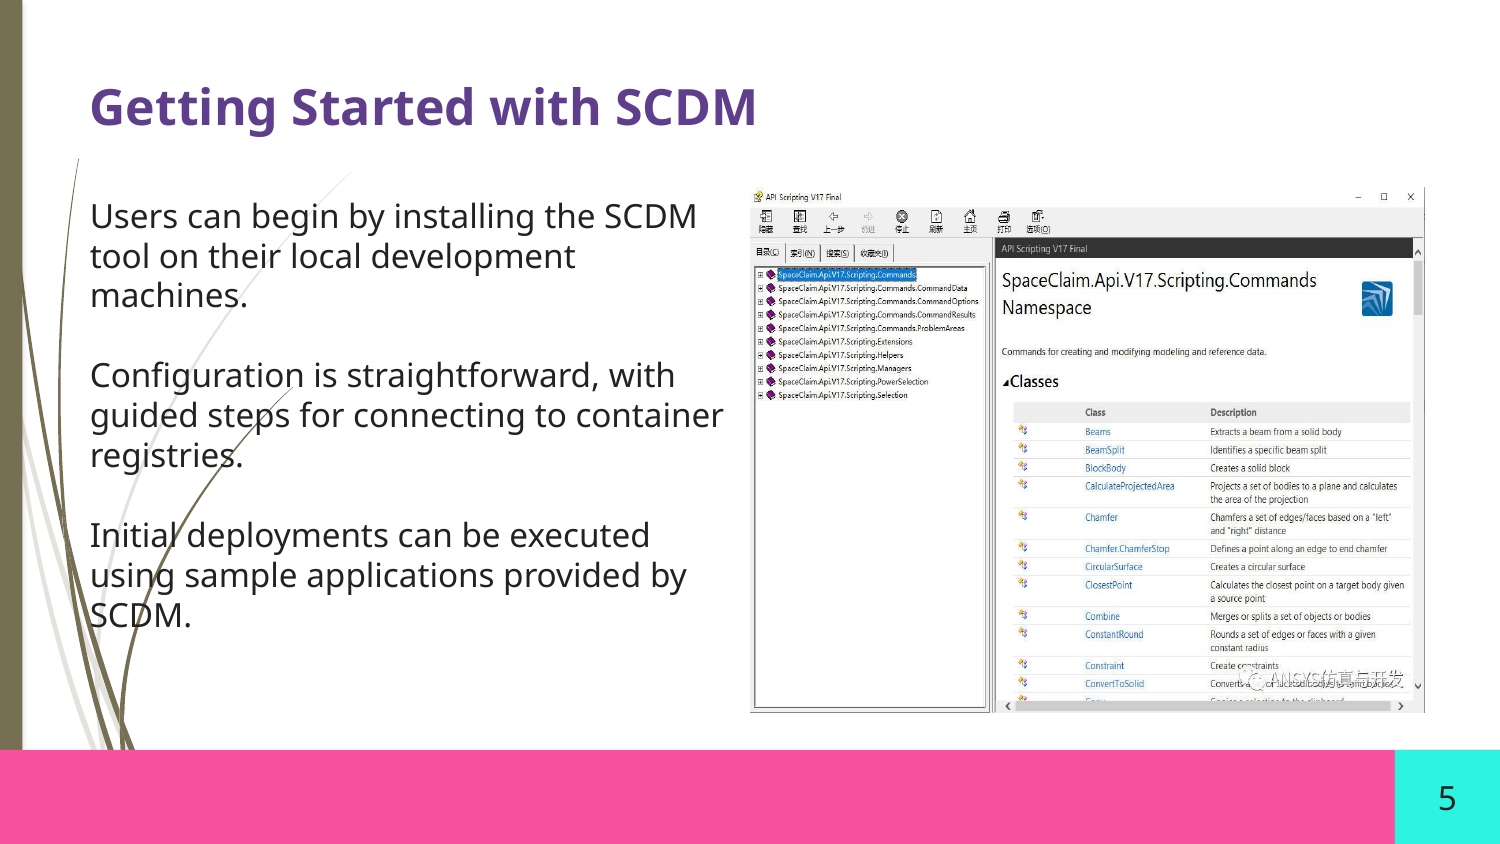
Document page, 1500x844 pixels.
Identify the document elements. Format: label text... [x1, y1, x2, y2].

text_box Getting Started with SCDM [74, 37, 1425, 173]
picture [749, 187, 1426, 713]
text_box [0, 749, 1394, 844]
text_box Users can begin by installing the SCDM tool on their local development machines. Configuration is straightforward, with guided steps for connecting to container registries. Initial deployments can be executed using sample applications provided by SCDM. [74, 187, 749, 713]
text_box 5 [1394, 749, 1500, 844]
